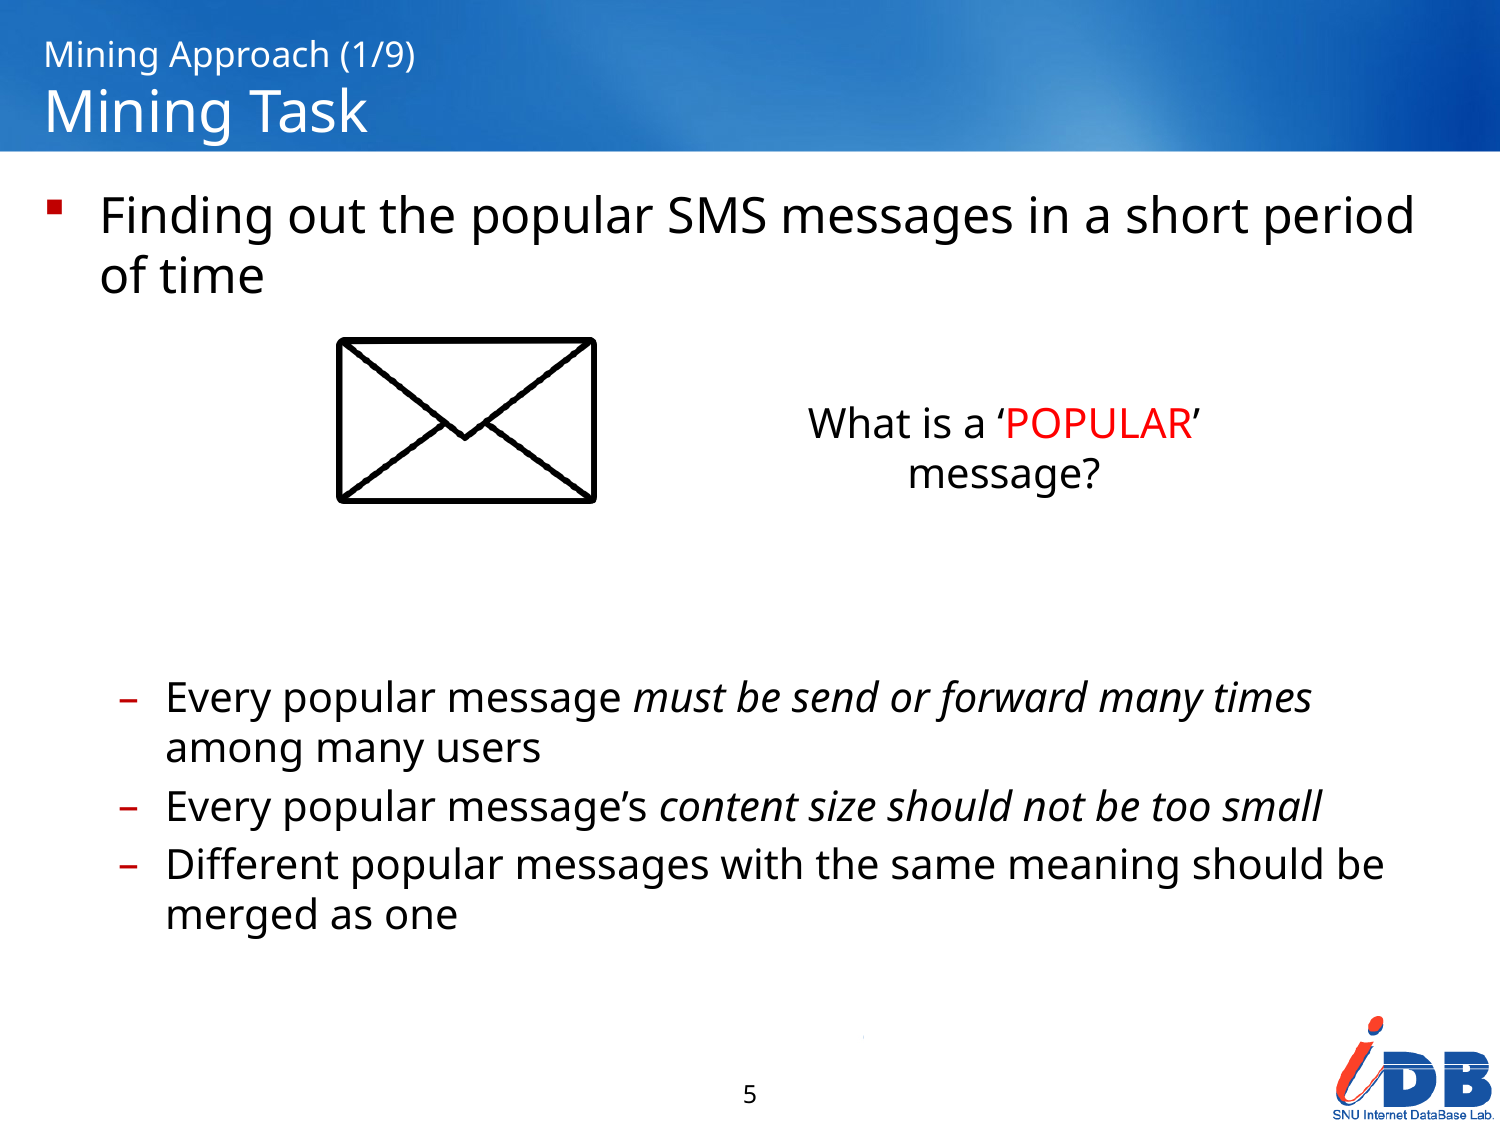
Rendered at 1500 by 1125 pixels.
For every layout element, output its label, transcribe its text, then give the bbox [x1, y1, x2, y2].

title Mining Approach (1/9) Mining Task [28, 23, 1472, 153]
text_box What is a ‘POPULAR’ message? [726, 389, 1282, 504]
picture [0, 0, 1500, 1125]
list Finding out the popular SMS messages in a short period of time Every popular message must be send or forward many times among many users Every popular message’s content size should not be too small Different popular messages with the same meaning should be merged as one [28, 175, 1472, 1067]
slide_number 5 [697, 1078, 803, 1114]
